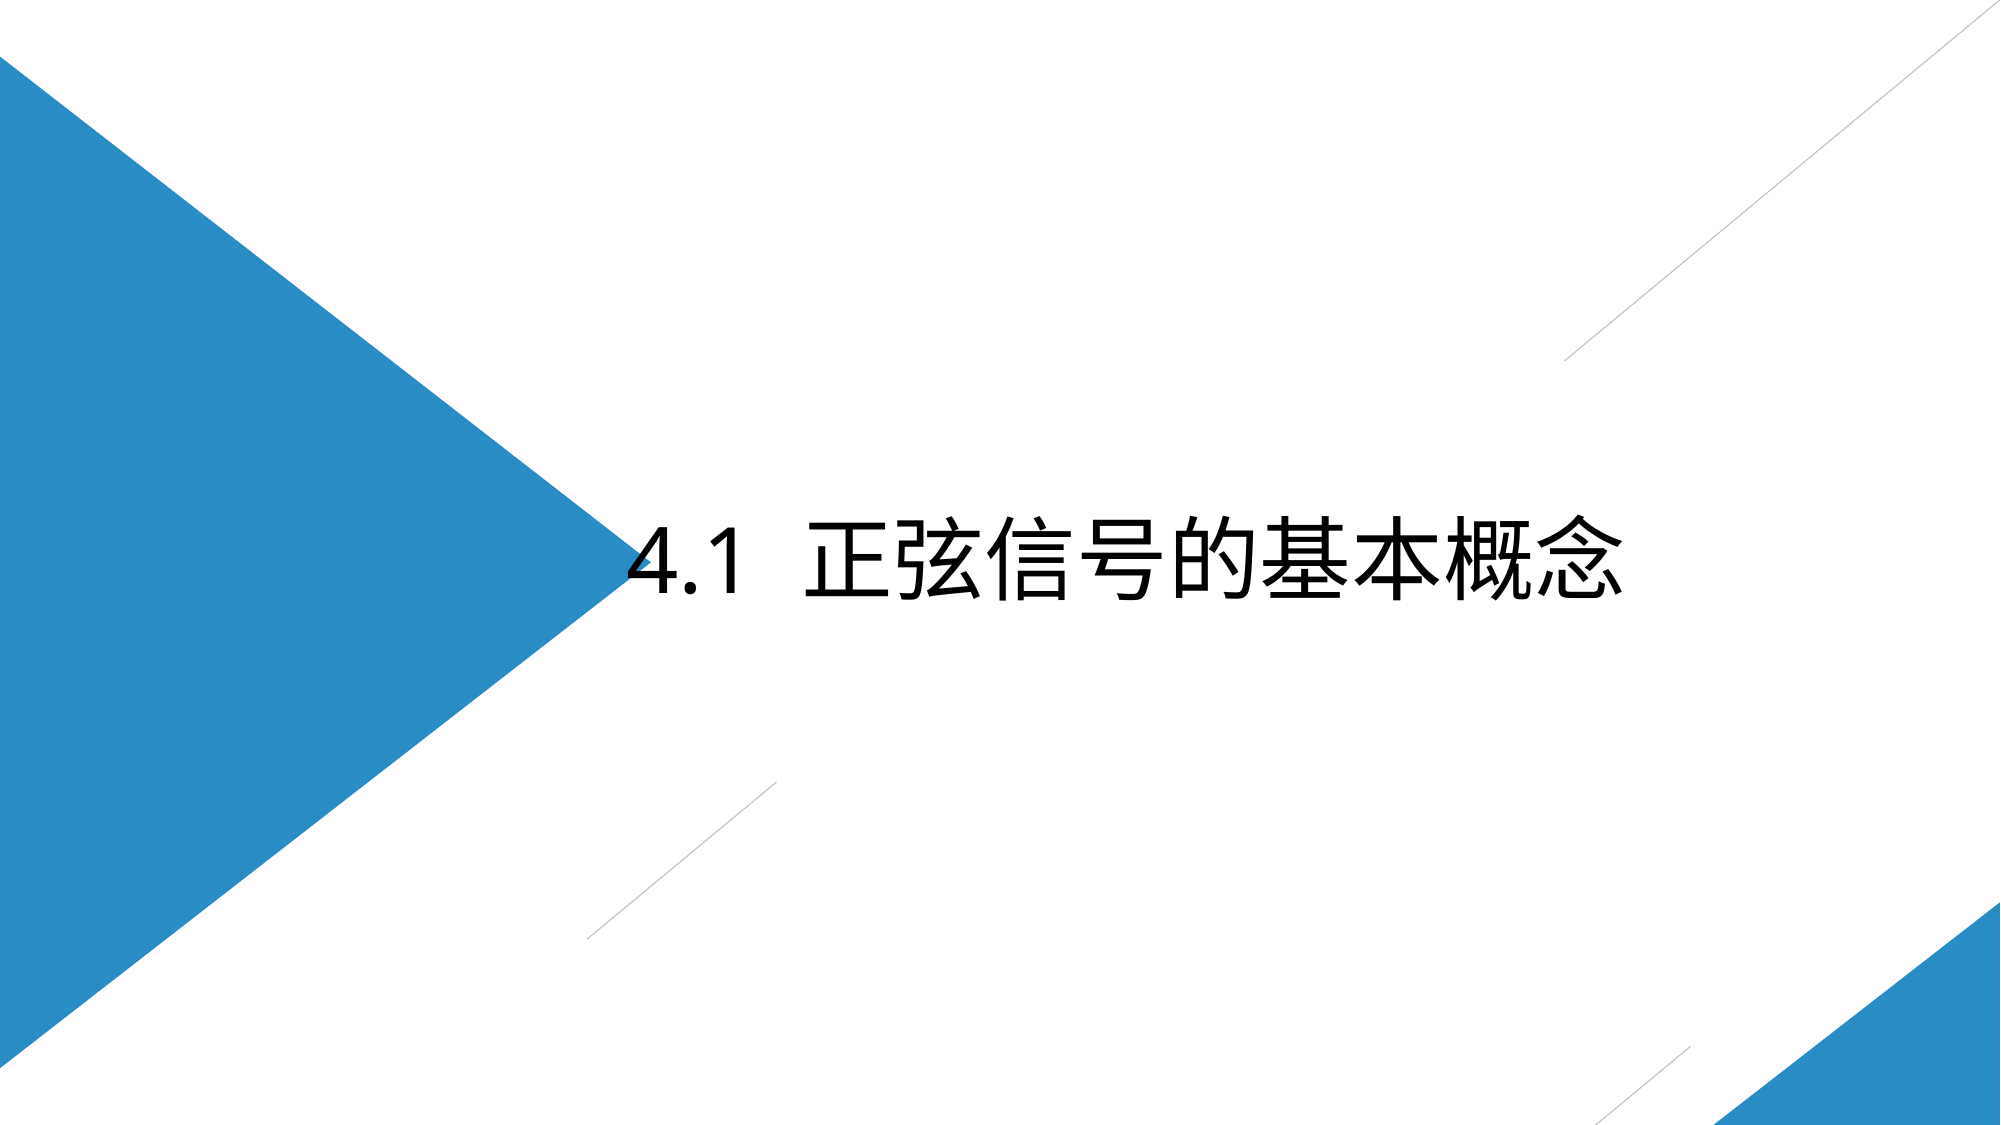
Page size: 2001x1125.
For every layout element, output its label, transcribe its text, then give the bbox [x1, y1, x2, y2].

text_box [0, 55, 611, 1070]
text_box [1711, 900, 2000, 1125]
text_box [1595, 1046, 1691, 1125]
text_box 4.1 正弦信号的基本概念 [611, 494, 1642, 619]
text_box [1564, 0, 2000, 362]
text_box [586, 781, 777, 940]
